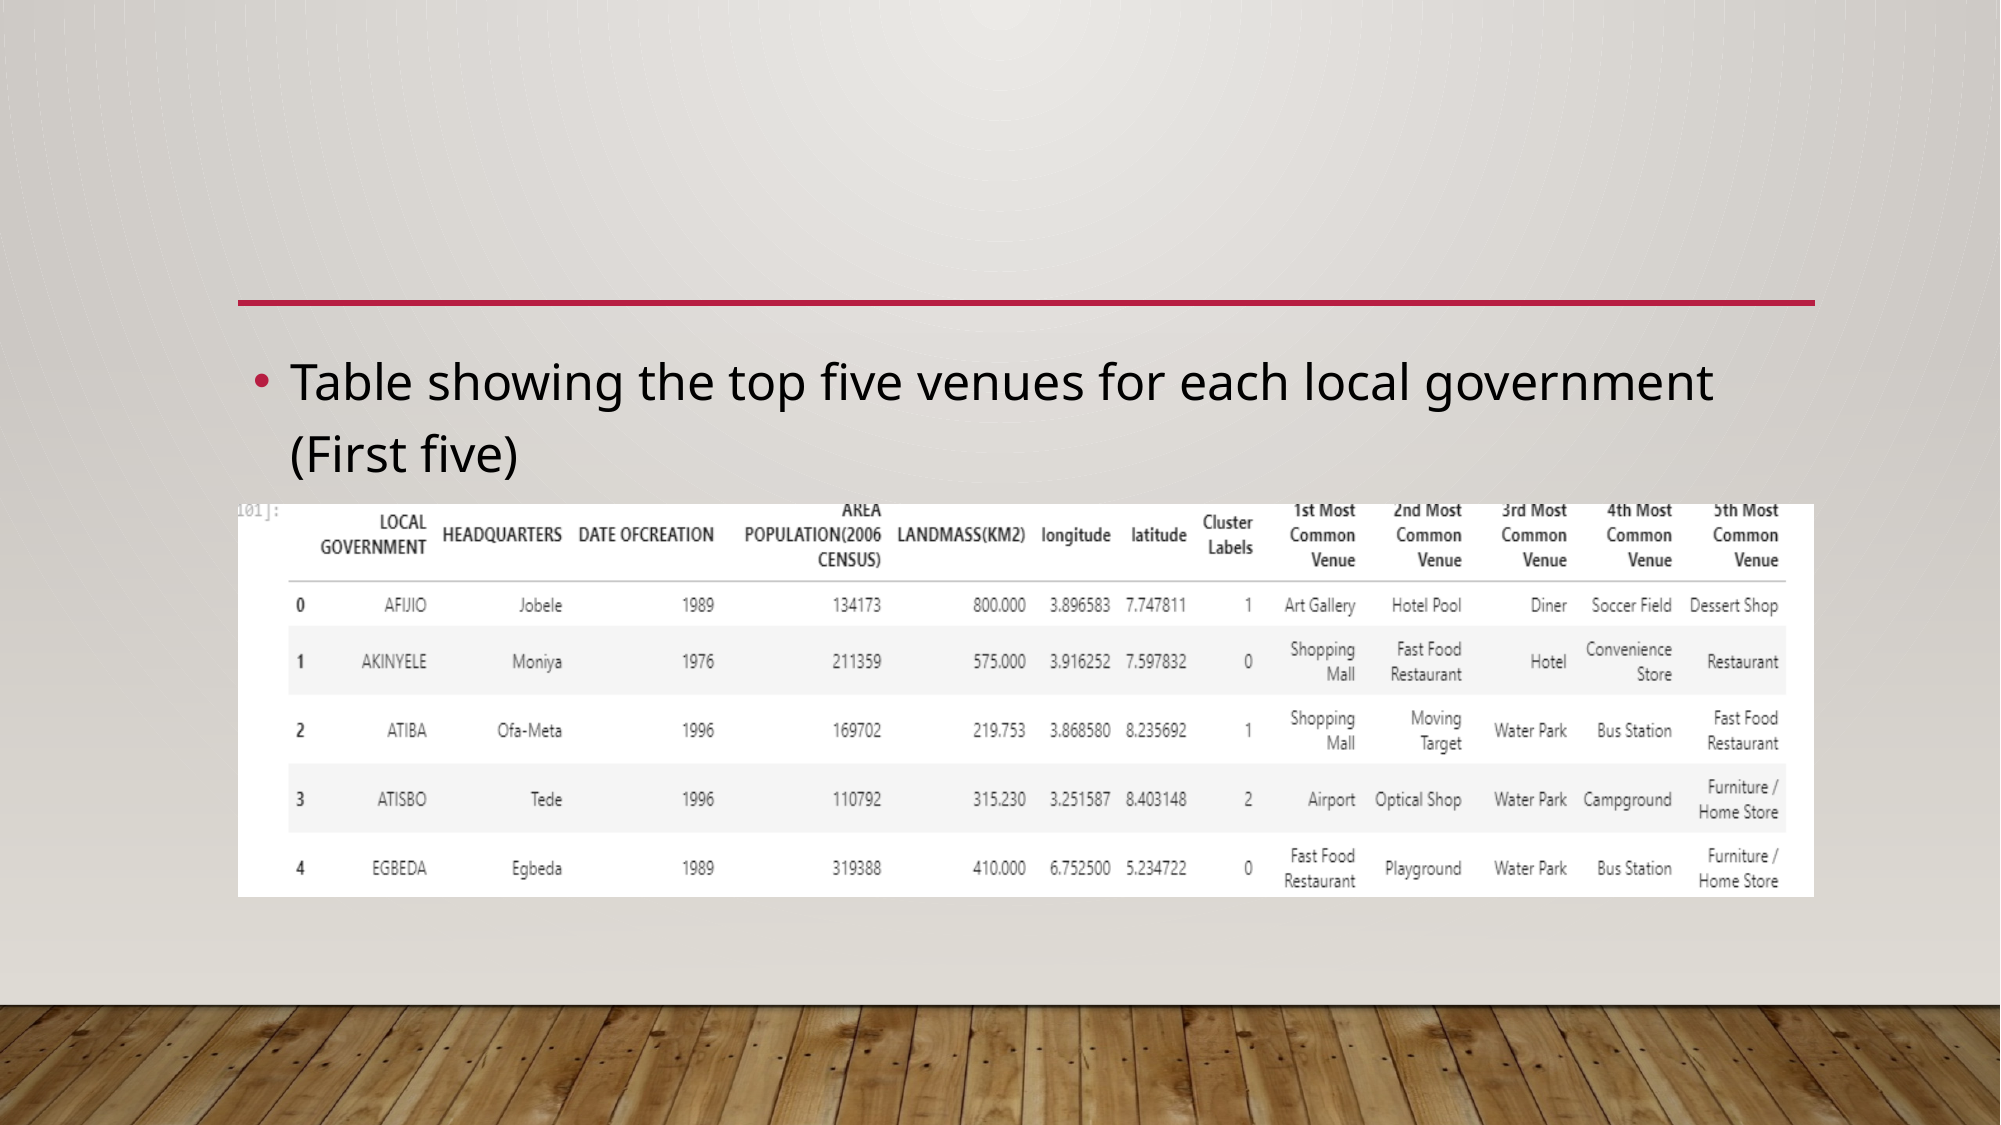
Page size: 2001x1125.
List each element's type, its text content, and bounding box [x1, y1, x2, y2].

picture [237, 504, 1814, 897]
picture [0, 1005, 2000, 1125]
list Table showing the top five venues for each local government (First five) [238, 330, 1814, 504]
